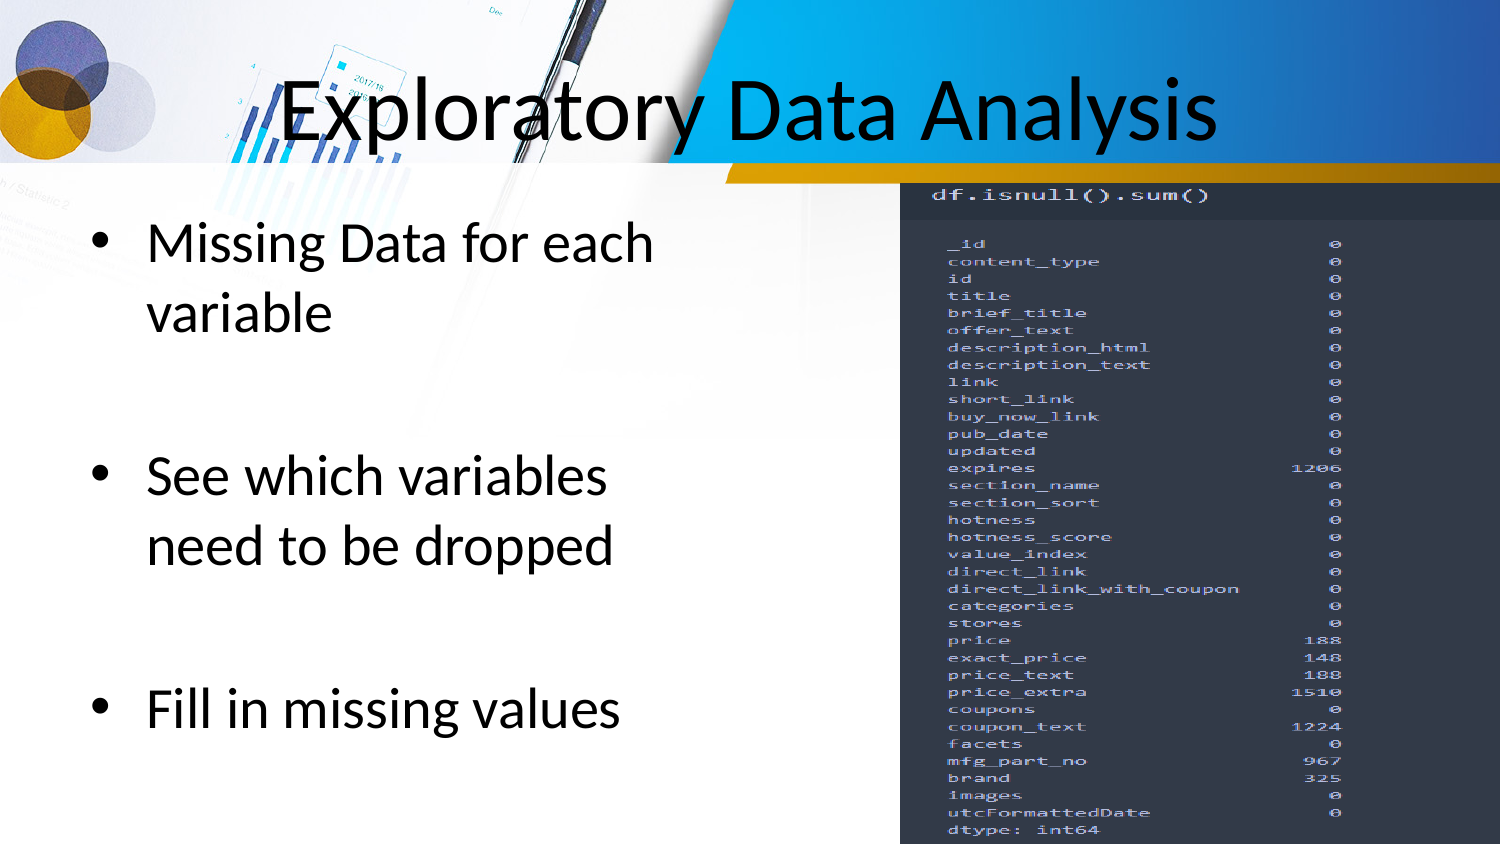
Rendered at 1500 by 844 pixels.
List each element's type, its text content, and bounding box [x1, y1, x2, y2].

list Missing Data for each variable See which variables need to be dropped Fill in missing values [75, 196, 738, 754]
title Exploratory Data Analysis [75, 33, 1425, 175]
picture [0, 0, 1500, 844]
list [900, 183, 1500, 844]
